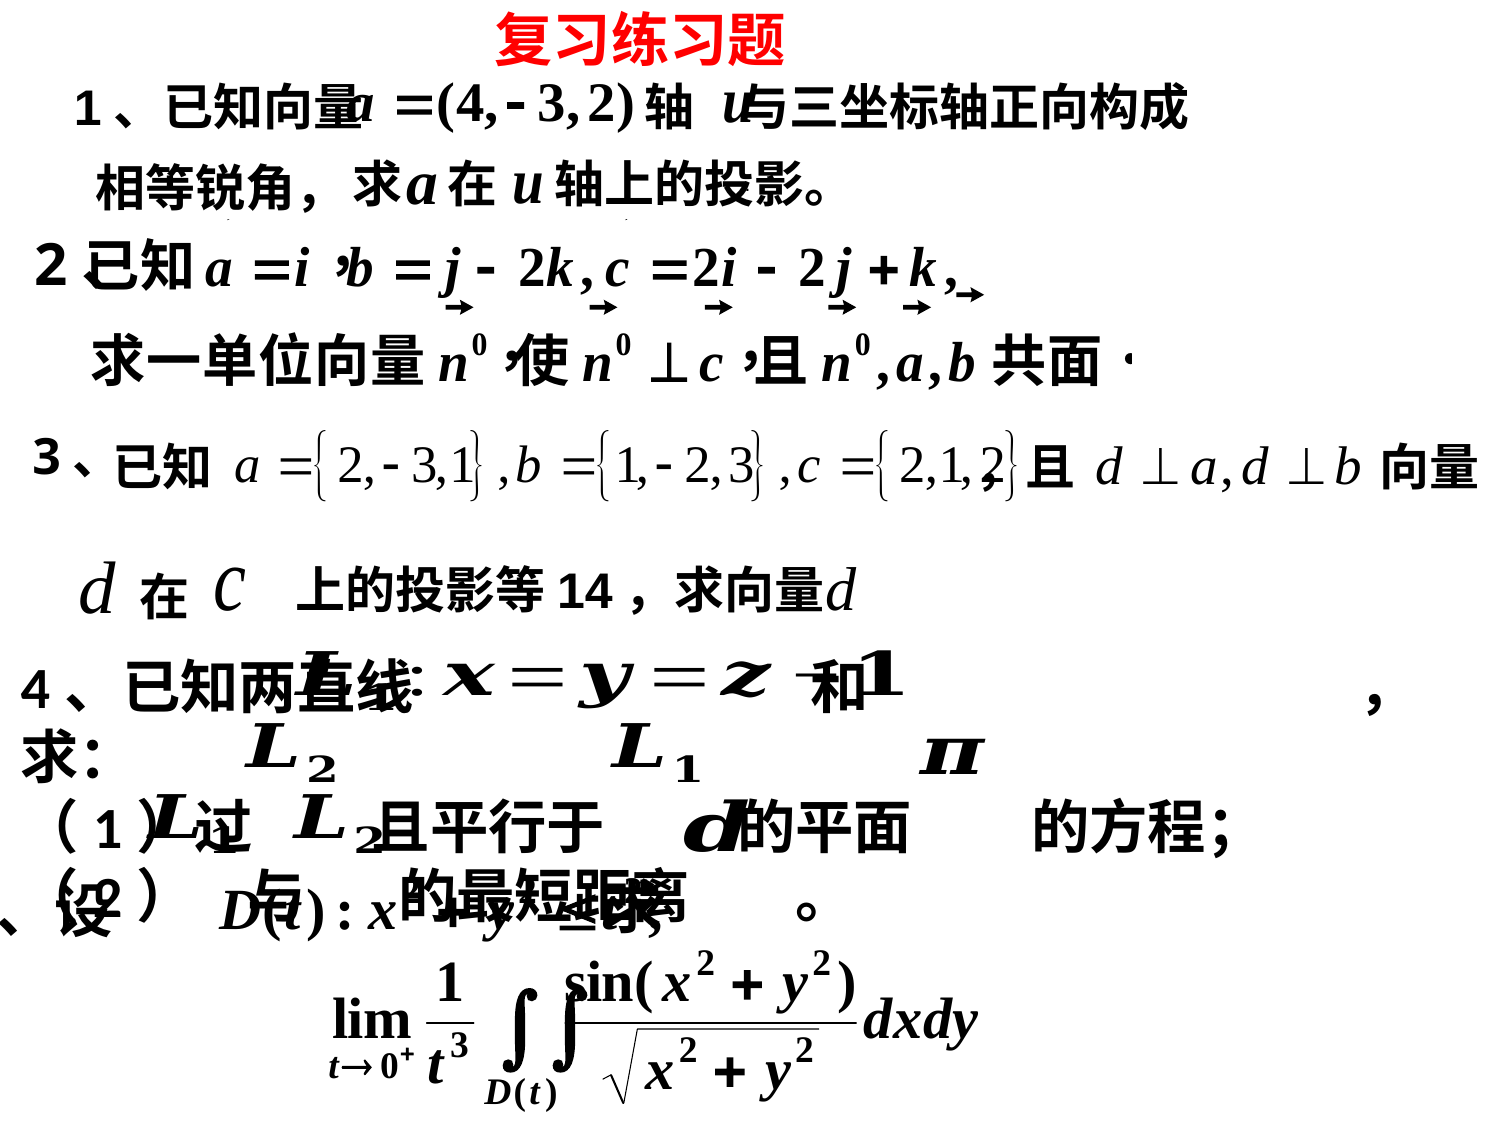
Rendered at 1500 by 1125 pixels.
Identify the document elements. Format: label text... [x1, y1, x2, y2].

text_box 复习练习题 [480, 0, 802, 66]
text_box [19, 67, 1245, 225]
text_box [213, 868, 667, 949]
text_box 5、设 [0, 871, 209, 952]
text_box 2、 [19, 231, 78, 305]
text_box 求 [671, 878, 827, 938]
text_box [83, 219, 1133, 404]
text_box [17, 417, 1496, 634]
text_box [5, 620, 1489, 870]
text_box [324, 940, 982, 1118]
